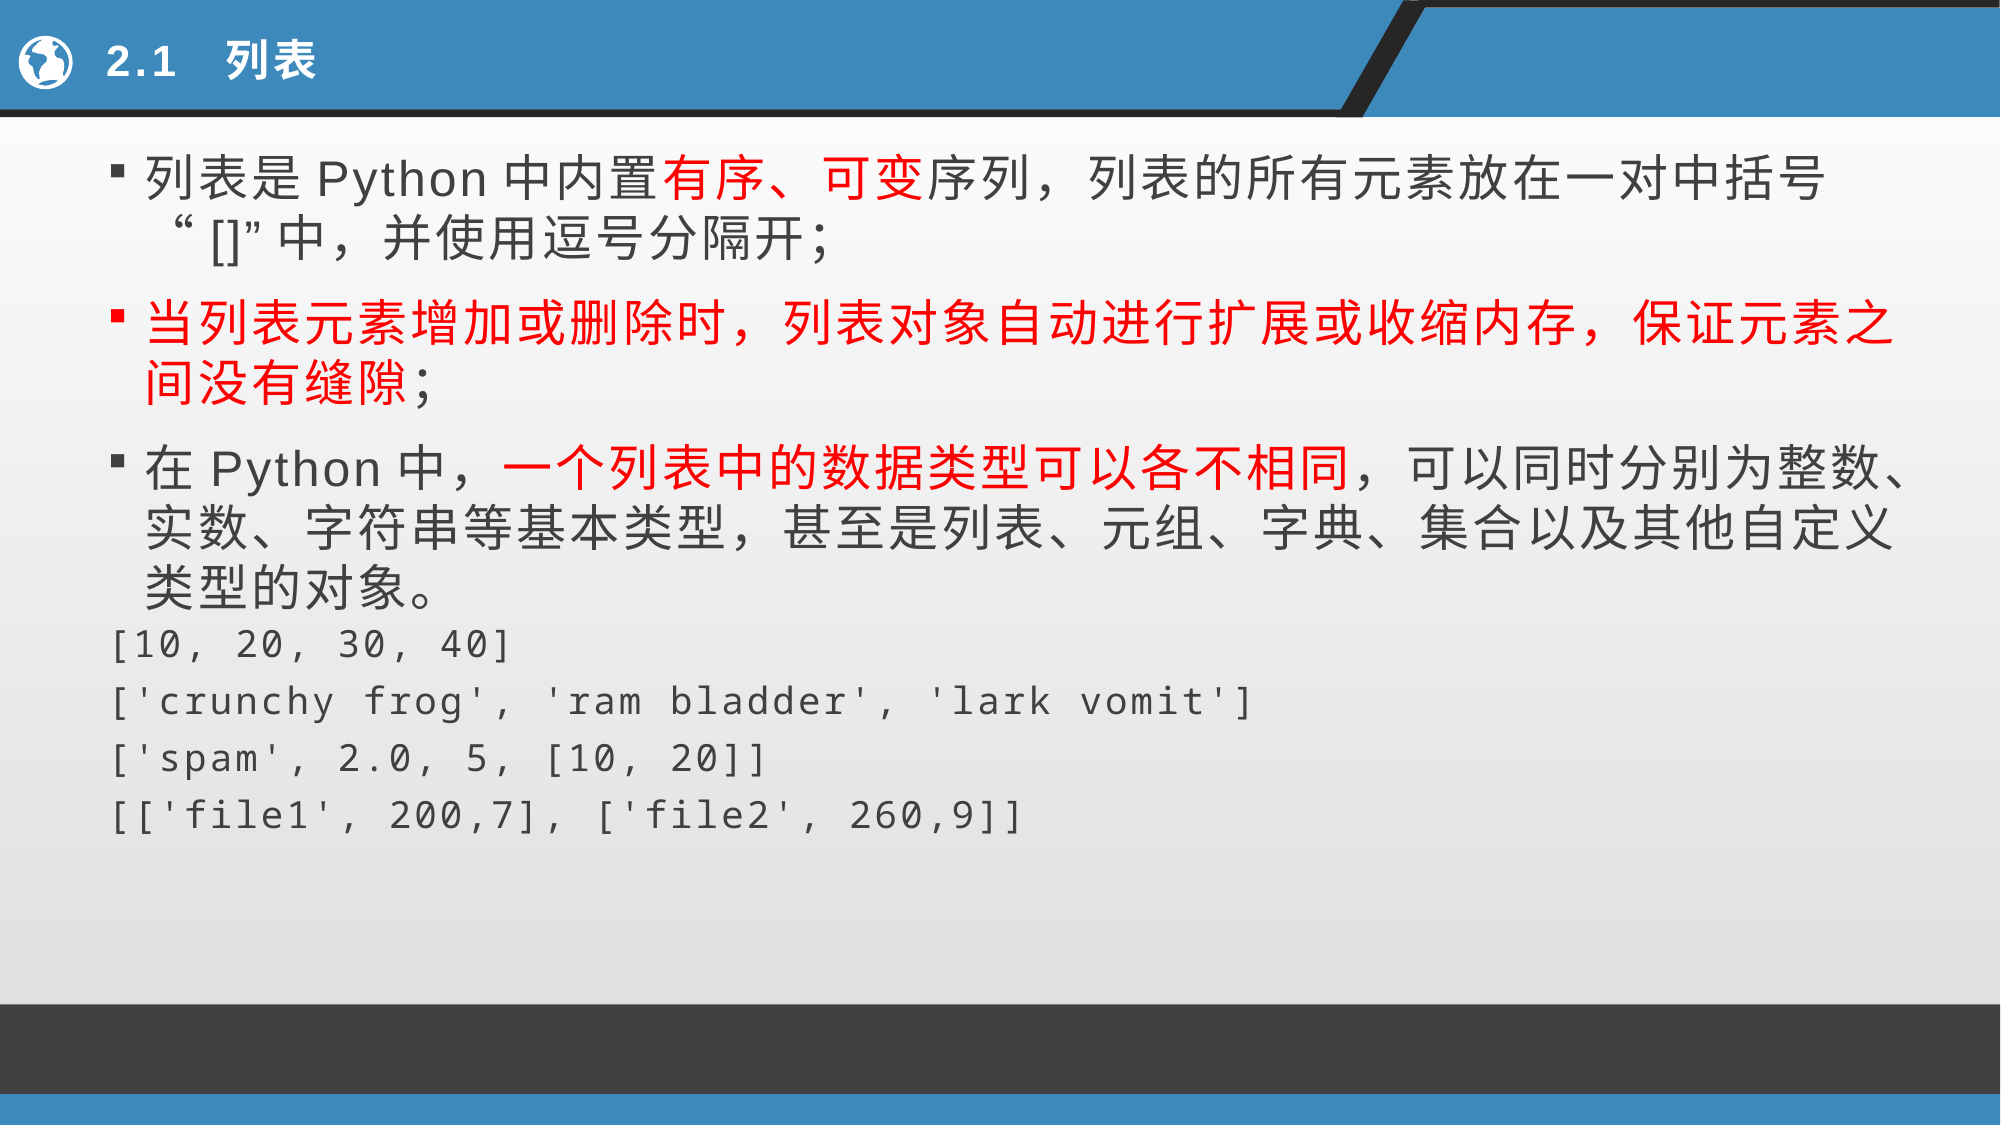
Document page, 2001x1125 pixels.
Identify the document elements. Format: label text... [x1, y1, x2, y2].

title 2.1 列表 [90, 24, 977, 93]
list 列表是Python中内置有序、可变序列，列表的所有元素放在一对中括号“[]”中，并使用逗号分隔开； 当列表元素增加或删除时，列表对象自动进行扩展或收缩内存，保证元素之间没有缝隙； 在Python中，一个列表中的数据类型可以各不相同，可以同时分别为整数、实数、字符串等基本类型，甚至是列表、元组、字典、集合以及其他自定义类型的对象。 [10, 20, 30, 40] ['crunchy frog', 'ram bladder', 'lark vomit'] ['spam', 2.0, 5, [10, 20]] [['file1', 200,7], ['file2', 260,9]] [90, 146, 1921, 976]
